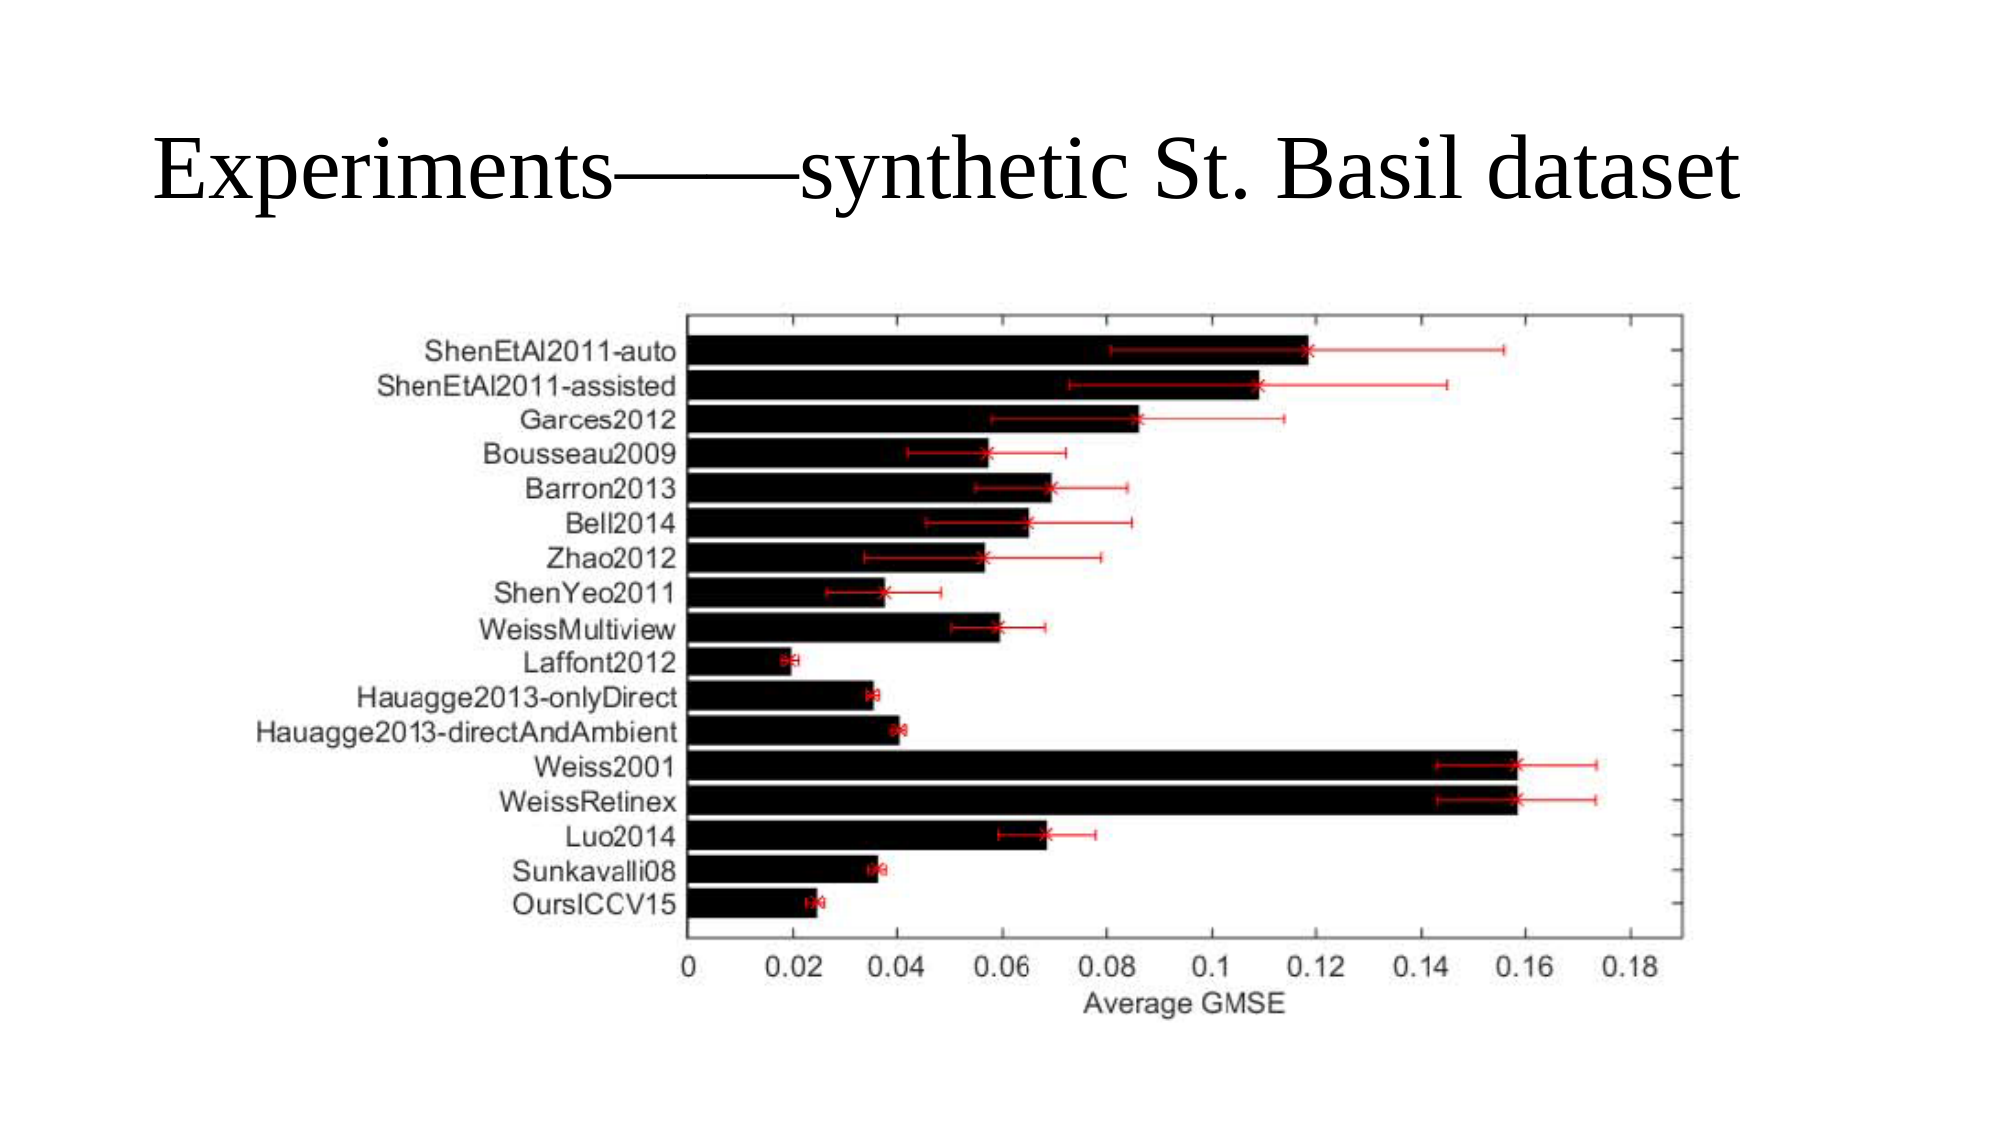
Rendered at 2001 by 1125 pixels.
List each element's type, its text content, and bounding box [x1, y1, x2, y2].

title Experiments——synthetic St. Basil dataset [137, 59, 1863, 278]
picture [256, 290, 1710, 1030]
